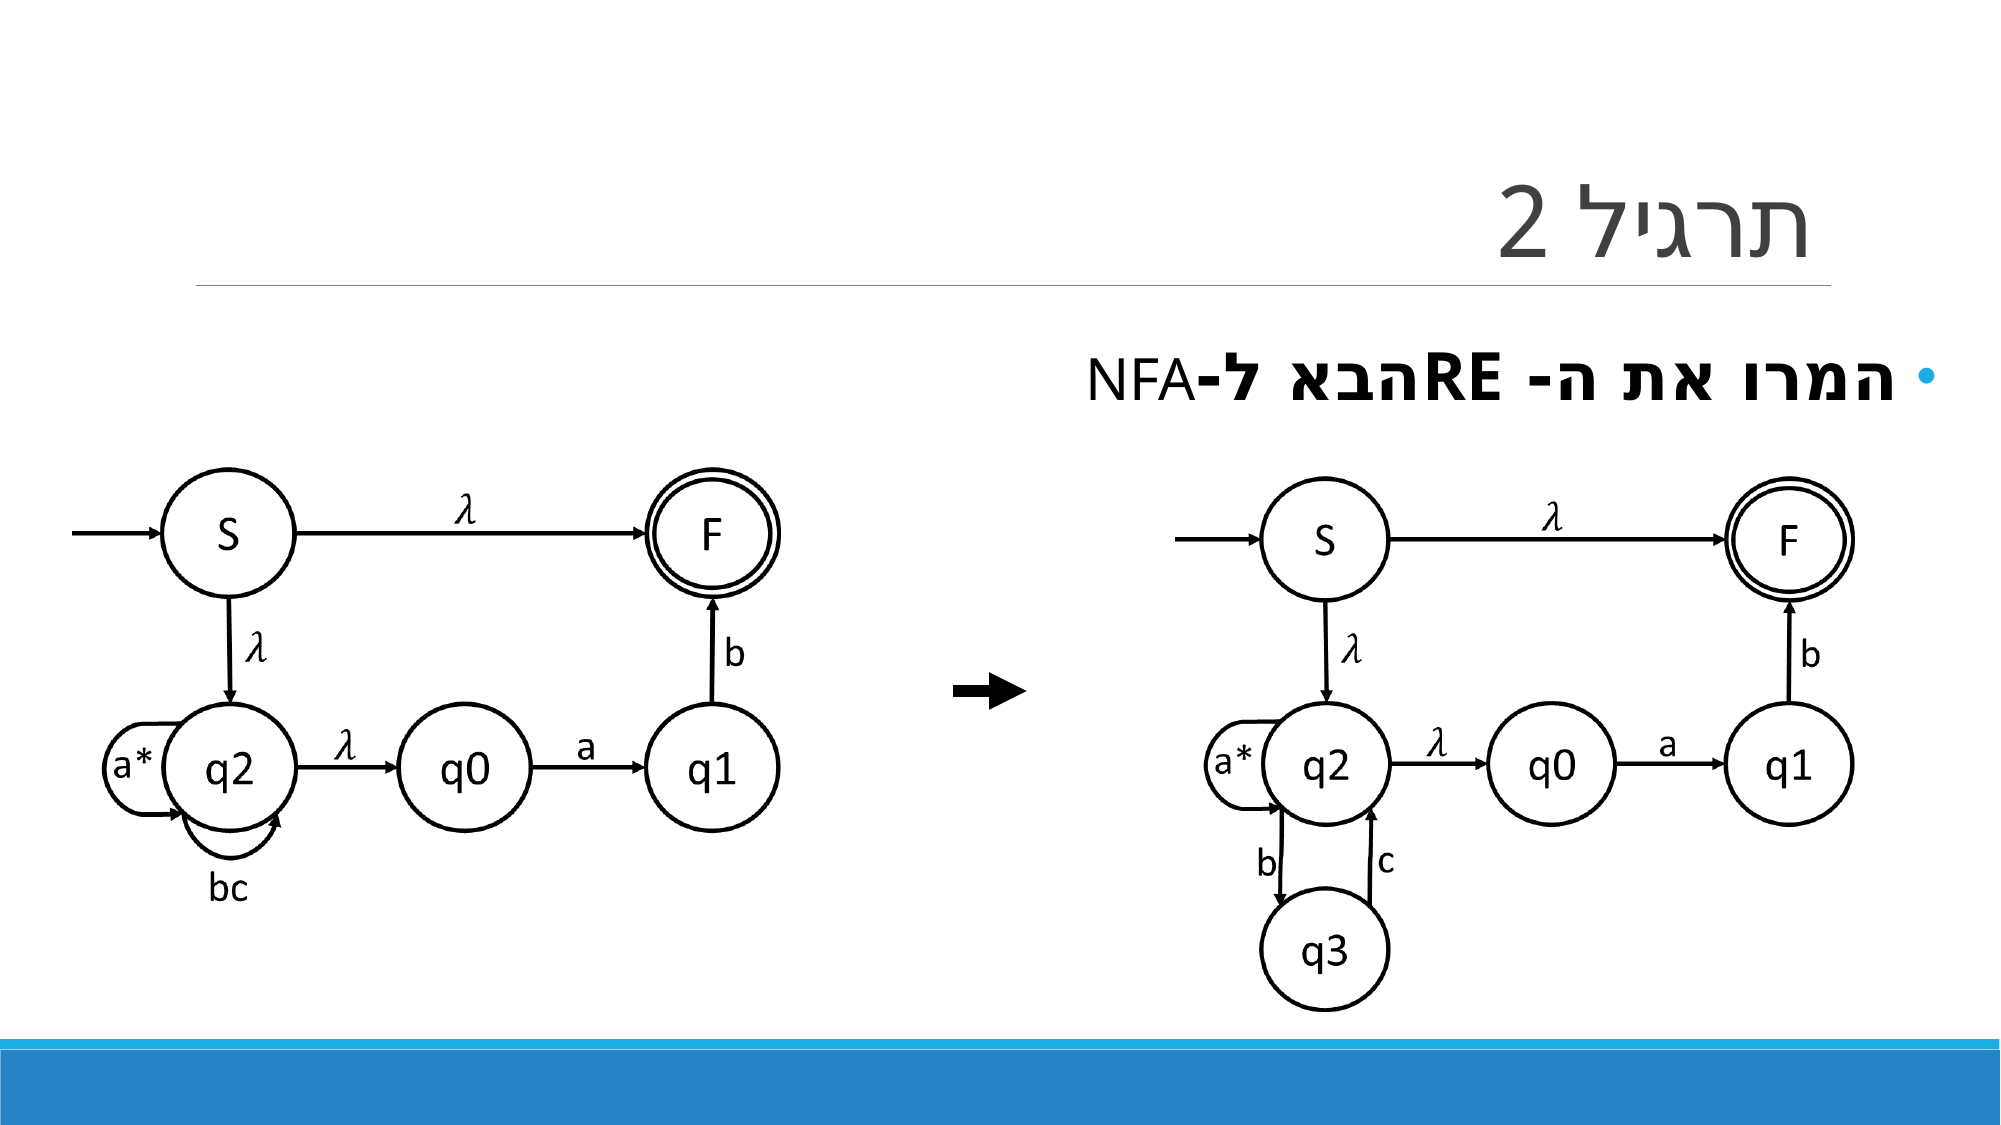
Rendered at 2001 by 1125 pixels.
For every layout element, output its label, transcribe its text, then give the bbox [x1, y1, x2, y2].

picture [72, 466, 782, 919]
picture [1174, 475, 1855, 1013]
title תרגיל 2 [180, 47, 1830, 236]
list המרו את ה- REהבא ל-NFA [144, 236, 1937, 477]
